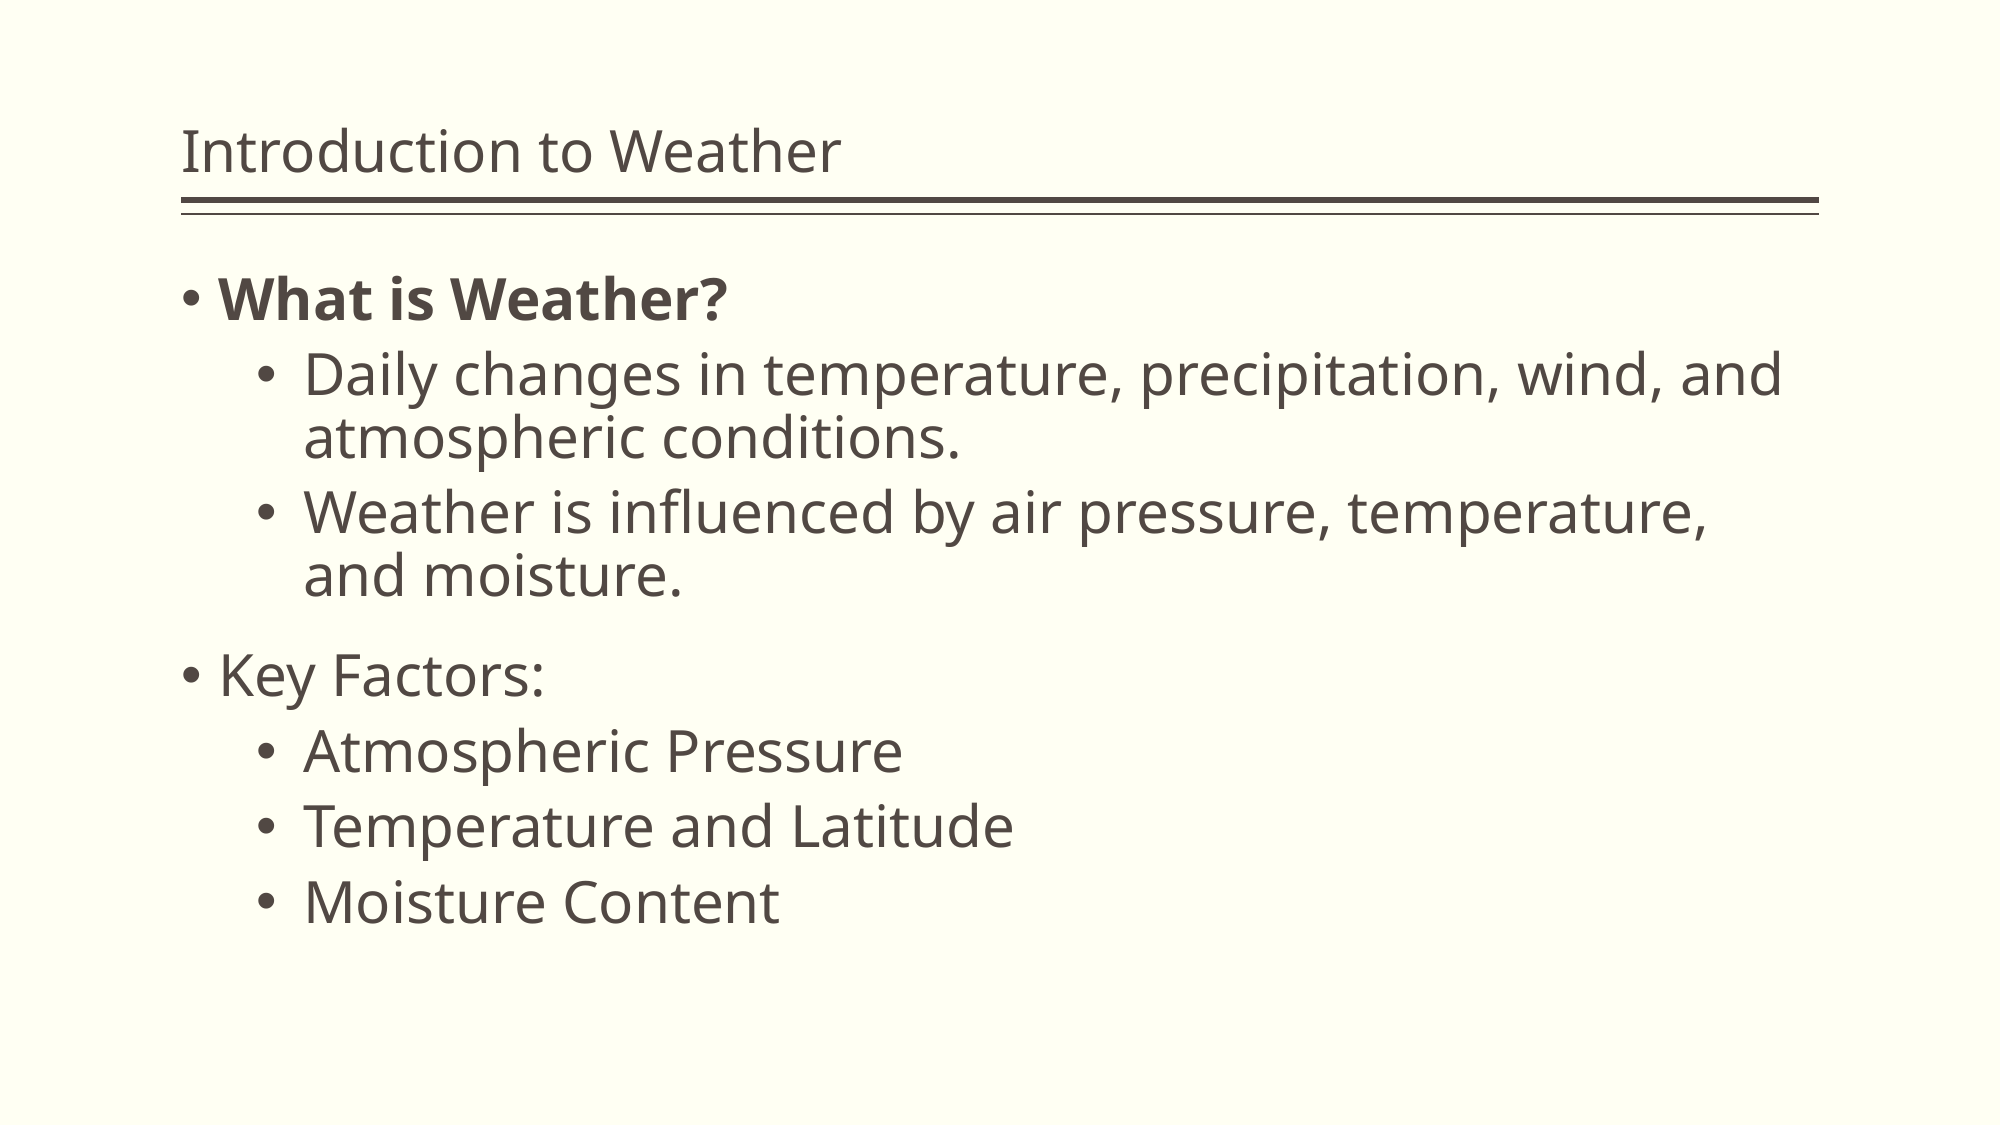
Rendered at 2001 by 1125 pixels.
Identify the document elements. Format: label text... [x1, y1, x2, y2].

title Introduction to Weather [181, 12, 1819, 193]
list What is Weather? Daily changes in temperature, precipitation, wind, and atmospheric conditions. Weather is influenced by air pressure, temperature, and moisture. Key Factors: Atmospheric Pressure Temperature and Latitude Moisture Content [181, 262, 1819, 1013]
